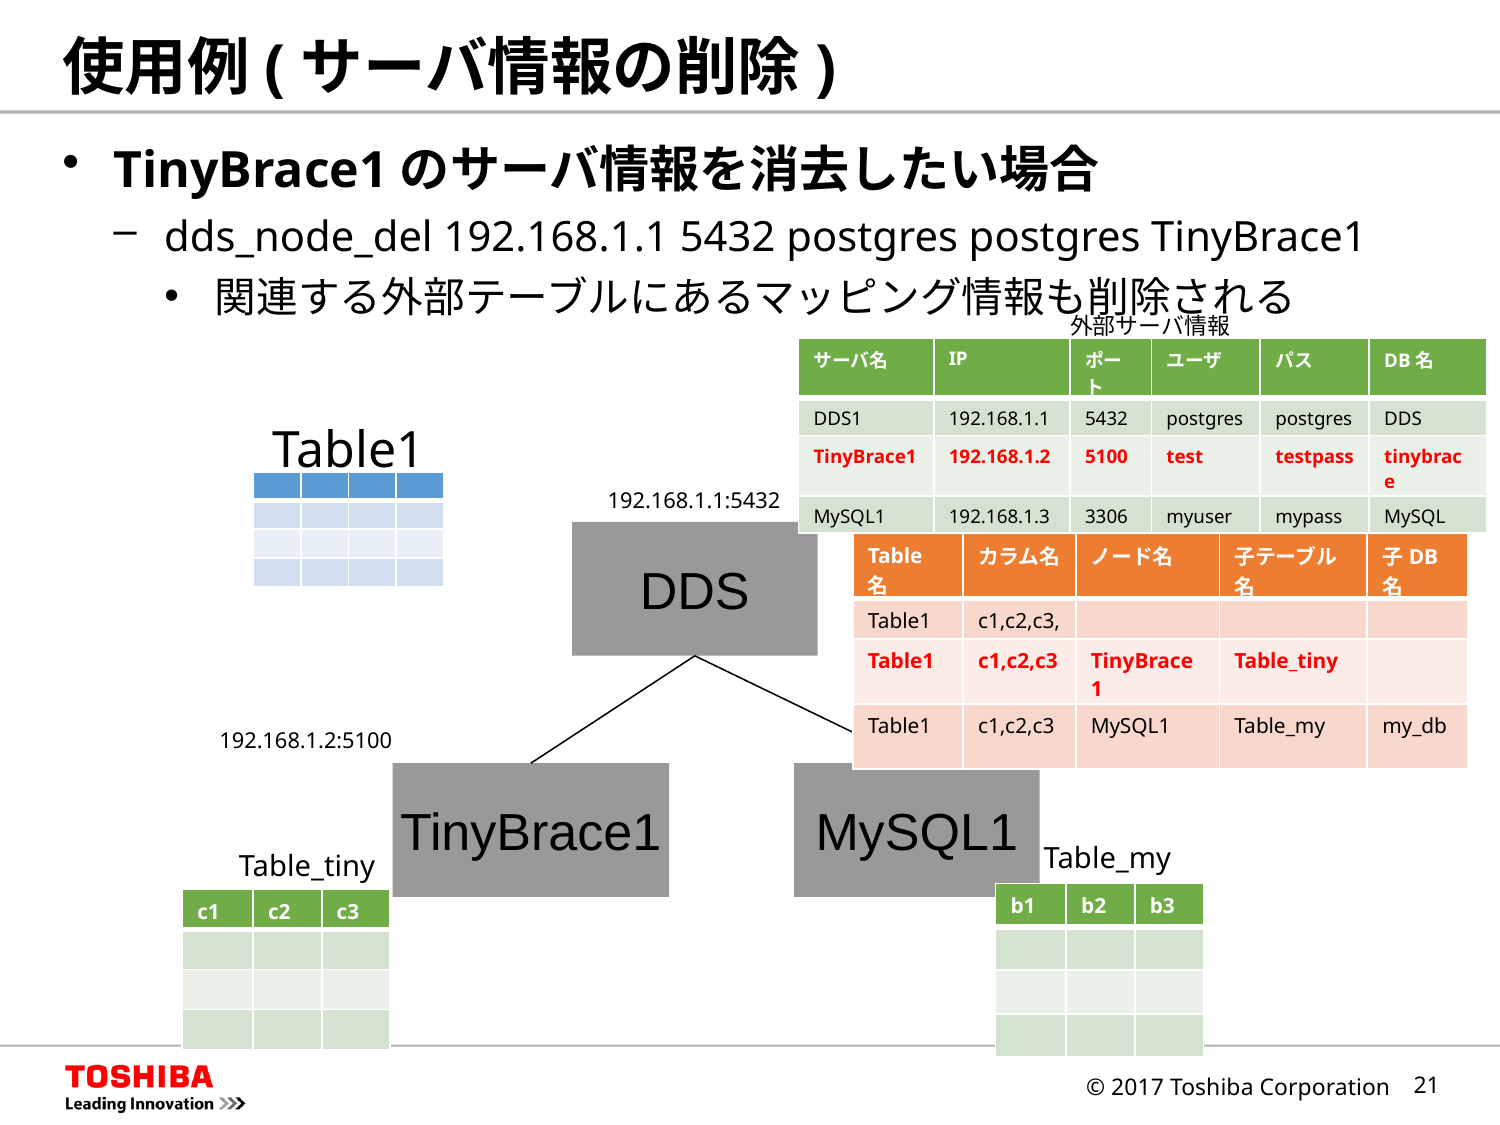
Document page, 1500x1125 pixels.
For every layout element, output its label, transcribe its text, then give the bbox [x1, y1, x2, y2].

table_cell TinyBrace1 [799, 436, 933, 495]
text_box DDS [572, 521, 818, 654]
table_header b3 [1136, 884, 1203, 924]
table_cell tinybrace [1370, 436, 1486, 495]
table_cell Table1 [854, 601, 962, 638]
table_cell Table1 [854, 640, 962, 703]
table_header [397, 473, 443, 498]
table_header [254, 473, 300, 498]
table_cell [323, 970, 389, 1009]
text_box 192.168.1.1:5432 [592, 479, 796, 521]
table_header b1 [996, 884, 1065, 924]
text_box Table_tiny [224, 839, 391, 889]
table_cell [302, 559, 348, 586]
text_box MySQL1 [794, 770, 1040, 897]
table_cell [302, 530, 348, 557]
table_cell MySQL1 [1077, 705, 1219, 768]
table_cell 192.168.1.2 [935, 436, 1069, 495]
table_cell [323, 1010, 389, 1049]
table_cell [302, 503, 348, 528]
table_cell c1,c2,c3 [964, 640, 1075, 703]
text_box 外部テーブル情報 [1072, 534, 1285, 540]
table_cell my_db [1368, 705, 1467, 768]
table_cell [183, 932, 252, 969]
table_cell [254, 932, 321, 969]
table_cell 192.168.1.1 [935, 401, 1069, 435]
table_cell [1067, 1015, 1134, 1056]
table_cell postgres [1152, 401, 1259, 435]
text_box Table1 [258, 410, 441, 485]
table_header Table名 [854, 534, 962, 596]
table_cell [1368, 640, 1467, 703]
table_cell [397, 559, 443, 586]
table_header [349, 485, 395, 498]
table_cell [183, 1010, 252, 1049]
table_cell c1,c2,c3 [964, 705, 1075, 768]
table_header b2 [1067, 884, 1134, 924]
table_cell [996, 971, 1065, 1013]
table_cell [254, 503, 300, 528]
table_cell [397, 503, 443, 528]
table_cell myuser [1152, 497, 1259, 532]
table_cell [996, 930, 1065, 969]
text_box 外部サーバ情報 [1055, 304, 1246, 337]
table_cell [1077, 601, 1219, 638]
table_cell [183, 970, 252, 1009]
table_header c2 [254, 890, 321, 927]
table_cell [1067, 971, 1134, 1013]
table_header ノード名 [1077, 540, 1219, 596]
table_cell Table_tiny [1220, 640, 1366, 703]
table_cell mypass [1261, 497, 1368, 532]
table_header 子テーブル名 [1220, 534, 1366, 596]
table_cell [254, 530, 300, 557]
table_cell [323, 932, 389, 969]
table_cell DDS1 [799, 401, 933, 435]
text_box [530, 655, 693, 764]
table_header DB名 [1370, 339, 1486, 395]
table_header ポート [1071, 339, 1151, 395]
table_cell [1136, 971, 1203, 1013]
table_cell Table_my [1220, 705, 1366, 768]
table_cell [397, 530, 443, 557]
list TinyBrace1のサーバ情報を消去したい場合 dds_node_del 192.168.1.1 5432 postgres postgres TinyBrace1 関連する外部テーブルにあるマッピング情報も削除される [62, 137, 1436, 336]
table_cell [996, 1015, 1065, 1056]
table_header 子DB名 [1368, 534, 1467, 596]
table_cell MySQL [1370, 497, 1486, 532]
table_cell [254, 970, 321, 1009]
table_header サーバ名 [799, 339, 933, 395]
table_cell [349, 530, 395, 557]
table_cell DDS [1370, 401, 1486, 435]
table_header ユーザ [1152, 339, 1259, 395]
table_cell [1067, 930, 1134, 969]
picture [54, 1054, 256, 1120]
text_box Table_my [1028, 832, 1187, 882]
table_cell [1220, 601, 1366, 638]
table_header カラム名 [964, 534, 1075, 596]
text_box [694, 655, 918, 764]
table_cell Table1 [921, 705, 962, 768]
table_cell test [1152, 436, 1259, 495]
table_cell testpass [1261, 436, 1368, 495]
table_header c3 [323, 890, 389, 927]
table_header c1 [183, 890, 252, 927]
table_cell 3306 [1071, 497, 1151, 532]
table_cell 5432 [1071, 401, 1151, 435]
title 使用例(サーバ情報の削除) [62, 0, 1436, 102]
table_cell TinyBrace1 [1077, 640, 1219, 703]
table_cell [254, 559, 300, 586]
table_header IP [935, 339, 1069, 395]
table_header パス [1261, 339, 1368, 395]
text_box 192.168.1.2:5100 [204, 719, 408, 760]
table_cell [254, 1010, 321, 1049]
table_cell postgres [1261, 401, 1368, 435]
text_box TinyBrace1 [392, 763, 670, 897]
table_cell [1136, 1015, 1203, 1056]
table_cell [1136, 930, 1203, 969]
table_cell MySQL1 [799, 497, 933, 532]
table_header [302, 485, 348, 498]
table_cell [349, 559, 395, 586]
table_cell 5100 [1071, 436, 1151, 495]
table_cell c1,c2,c3, [964, 601, 1075, 638]
table_cell [1368, 601, 1467, 638]
table_cell 192.168.1.3 [935, 497, 1069, 532]
table_cell [349, 503, 395, 528]
